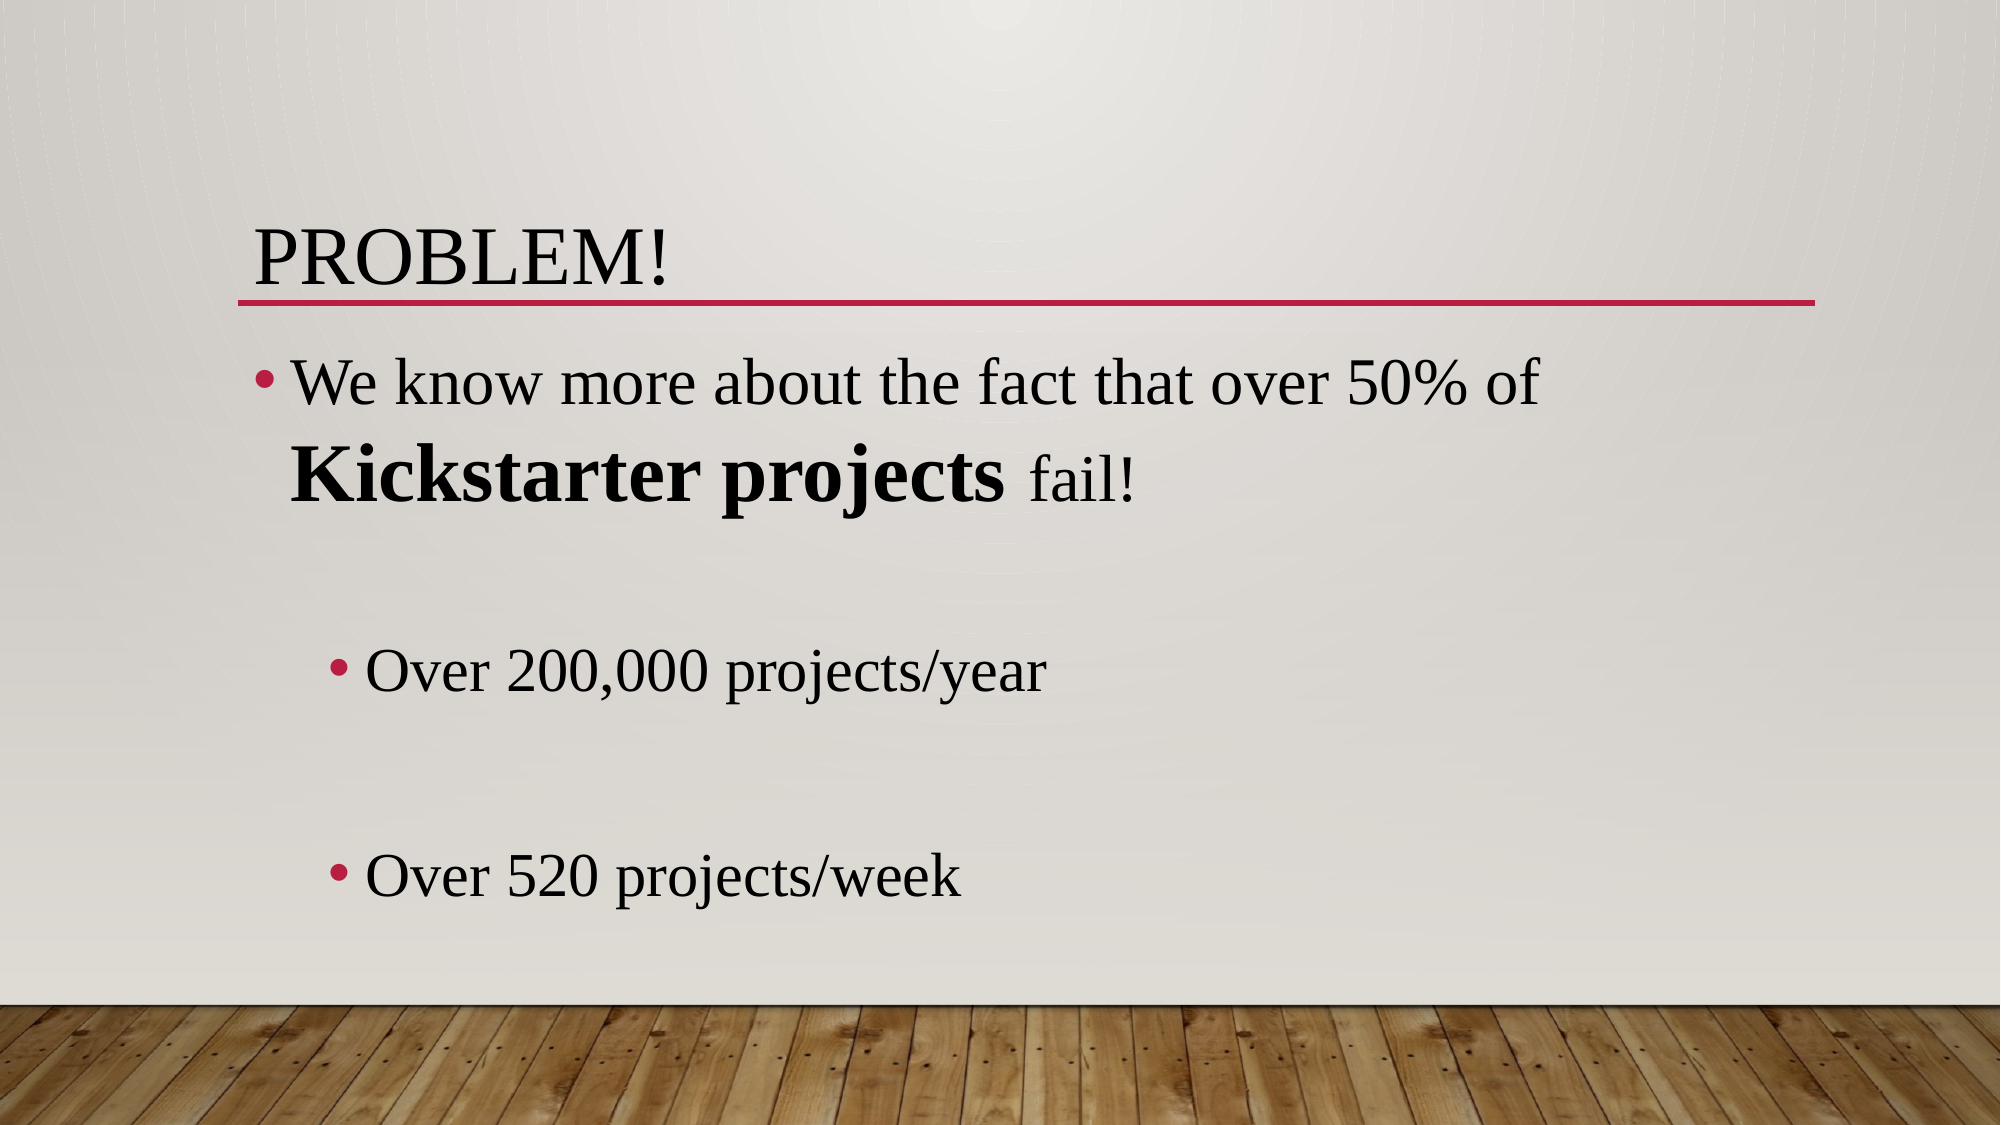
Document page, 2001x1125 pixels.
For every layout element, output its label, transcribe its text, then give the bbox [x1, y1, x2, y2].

title Problem! [238, 204, 1814, 305]
list We know more about the fact that over 50% of Kickstarter projects fail! Over 200,000 projects/year Over 520 projects/week [238, 330, 1814, 897]
picture [0, 1005, 2000, 1125]
